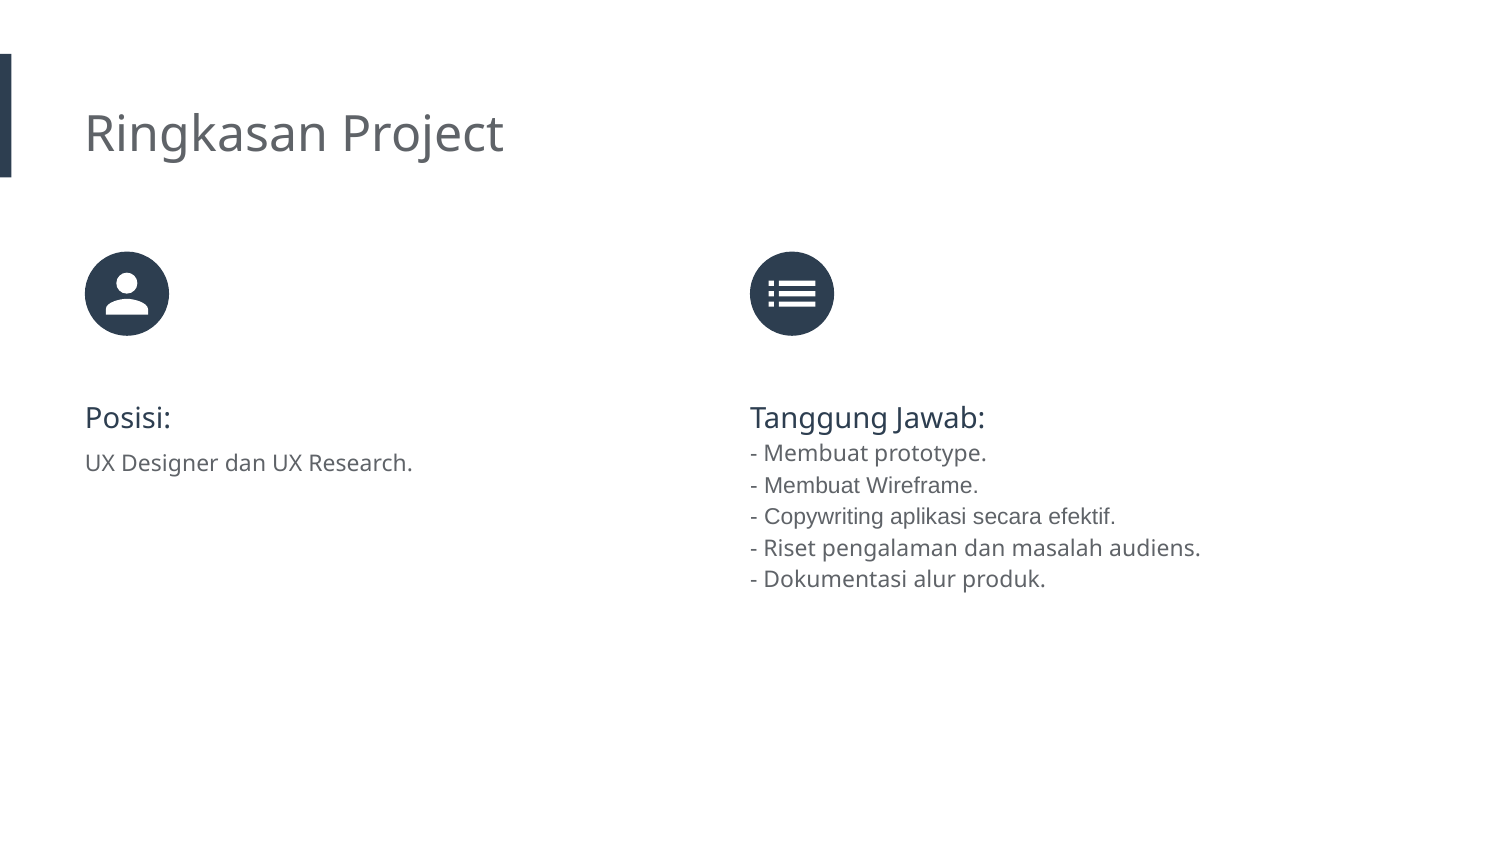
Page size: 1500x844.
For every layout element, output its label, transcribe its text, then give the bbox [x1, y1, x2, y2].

text_box [778, 301, 816, 307]
text_box [778, 291, 816, 297]
text_box [84, 251, 170, 336]
text_box [105, 298, 149, 315]
text_box Posisi: UX Designer dan UX Research. [84, 367, 651, 491]
text_box Ringkasan Project [84, 85, 1095, 176]
text_box Tanggung Jawab: - Membuat prototype.​ - Membuat Wireframe.​ - Copywriting aplikasi secara efektif.​ - Riset pengalaman dan masalah audiens.​ - Dokumentasi alur produk.​ [750, 367, 1316, 653]
text_box [778, 280, 816, 286]
text_box [749, 251, 835, 336]
text_box [116, 272, 138, 294]
